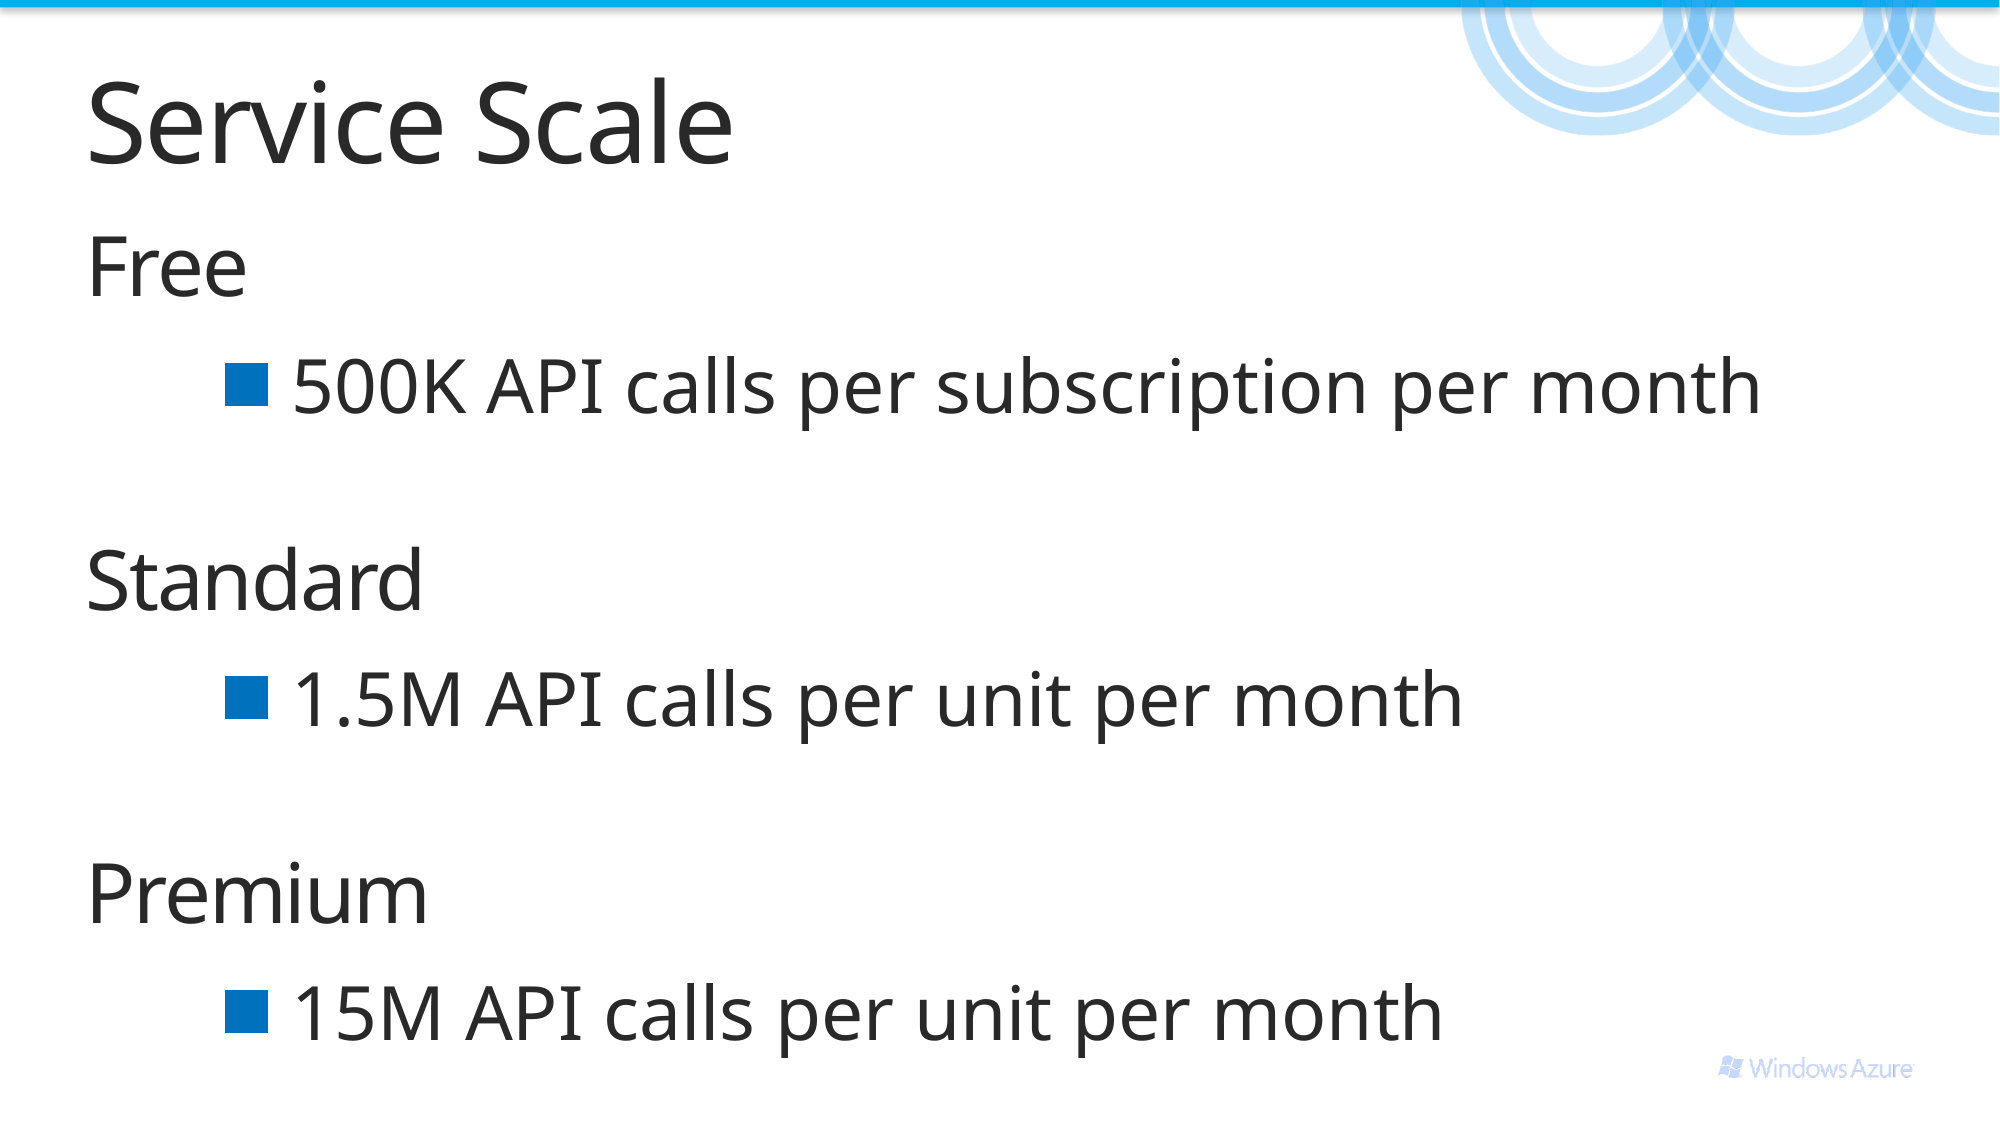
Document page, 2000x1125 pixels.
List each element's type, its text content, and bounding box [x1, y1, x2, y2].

picture [1462, 0, 2000, 136]
picture [225, 363, 268, 406]
picture [225, 990, 268, 1033]
title Service Scale [85, 66, 1914, 191]
picture [225, 676, 268, 719]
list Free 500K API calls per subscription per month Standard 1.5M API calls per unit per month Premium 15M API calls per unit per month [85, 224, 1914, 1076]
